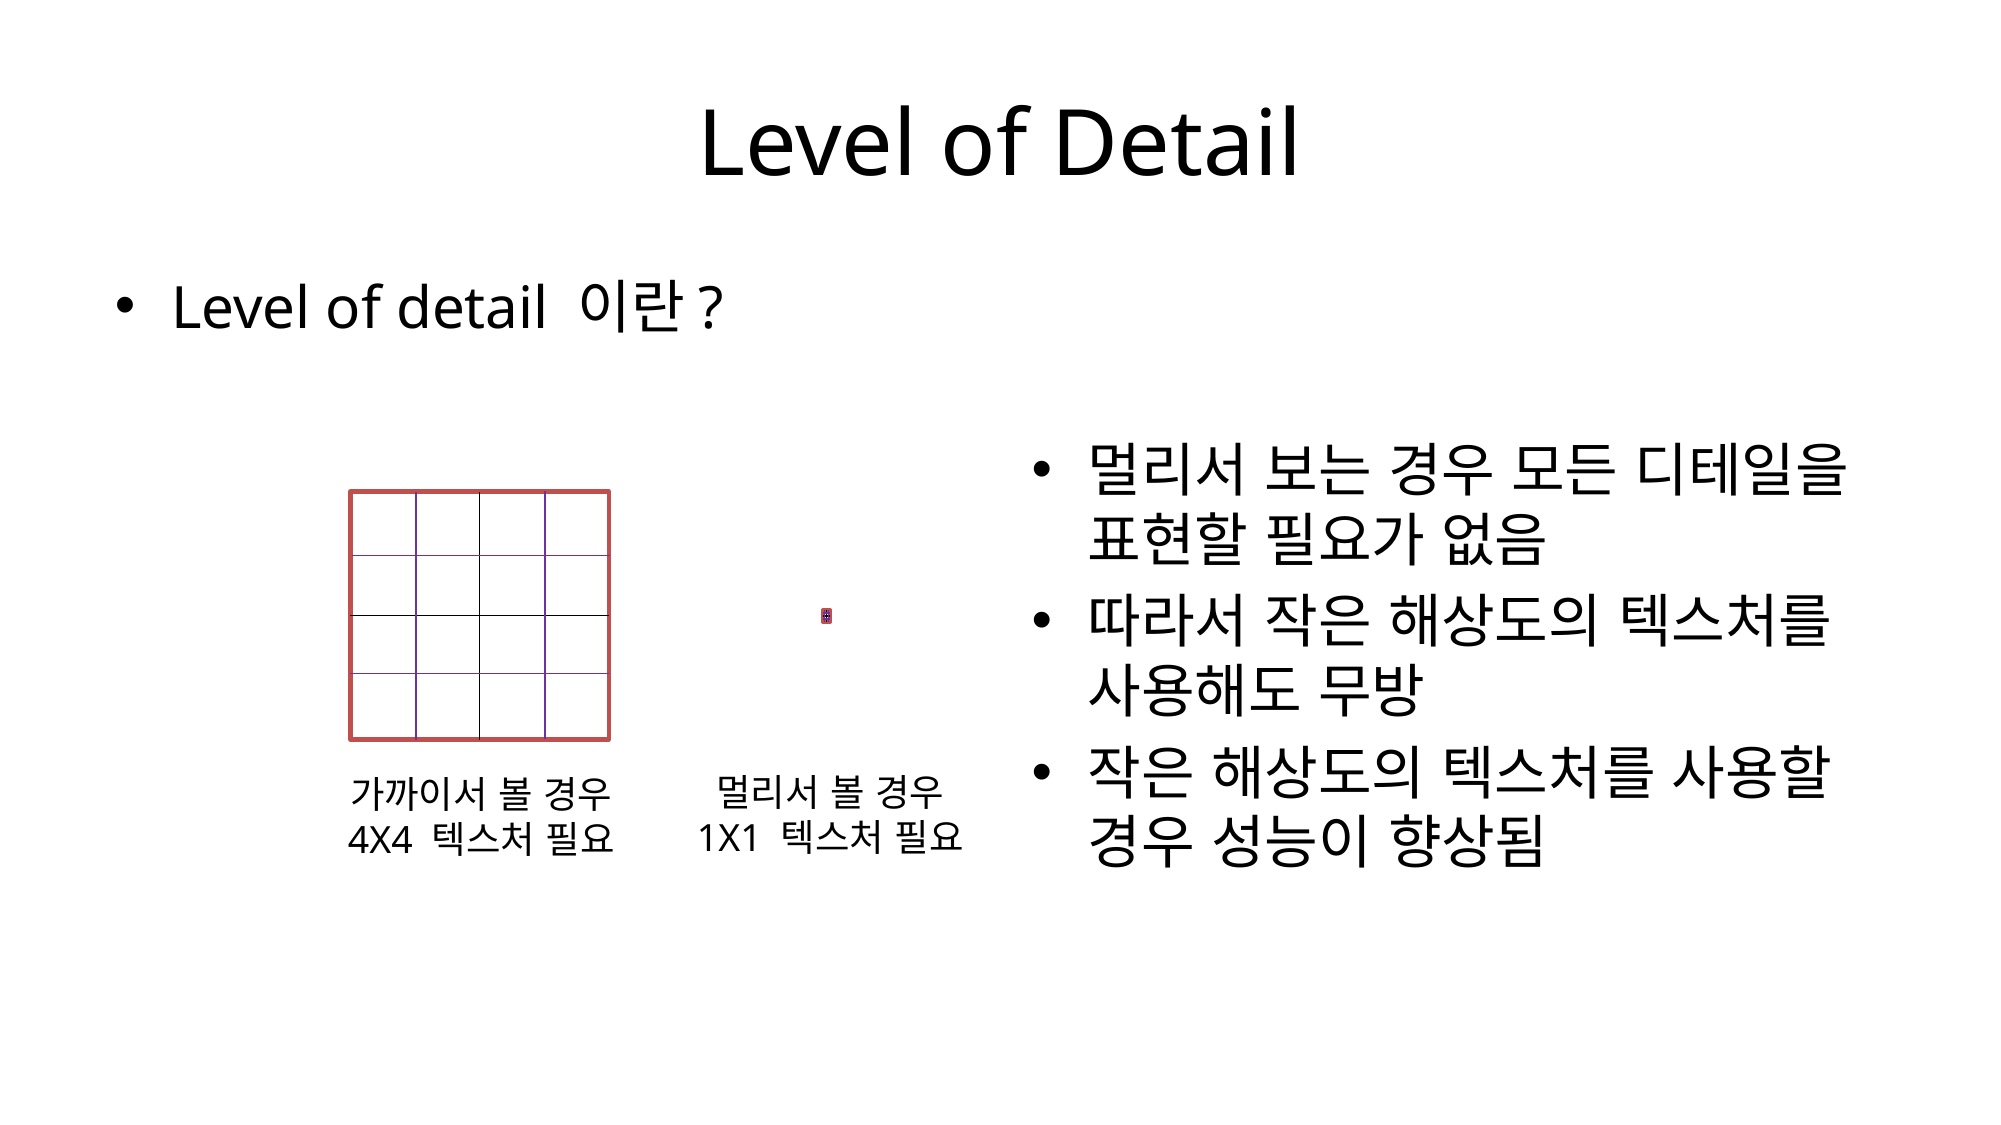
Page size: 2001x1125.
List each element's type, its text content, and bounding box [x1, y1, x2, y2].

text_box 가까이서 볼 경우 4X4 텍스처 필요 [292, 763, 671, 869]
list Level of detail 이란? [99, 262, 984, 1005]
list 멀리서 보는 경우 모든 디테일을 표현할 필요가 없음 따라서 작은 해상도의 텍스처를 사용해도 무방 작은 해상도의 텍스처를 사용할 경우 성능이 향상됨 [1016, 262, 1900, 1005]
text_box 멀리서 볼 경우 1X1 텍스처 필요 [641, 762, 1020, 867]
title Level of Detail [99, 45, 1900, 233]
text_box [348, 489, 611, 742]
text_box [822, 609, 831, 623]
